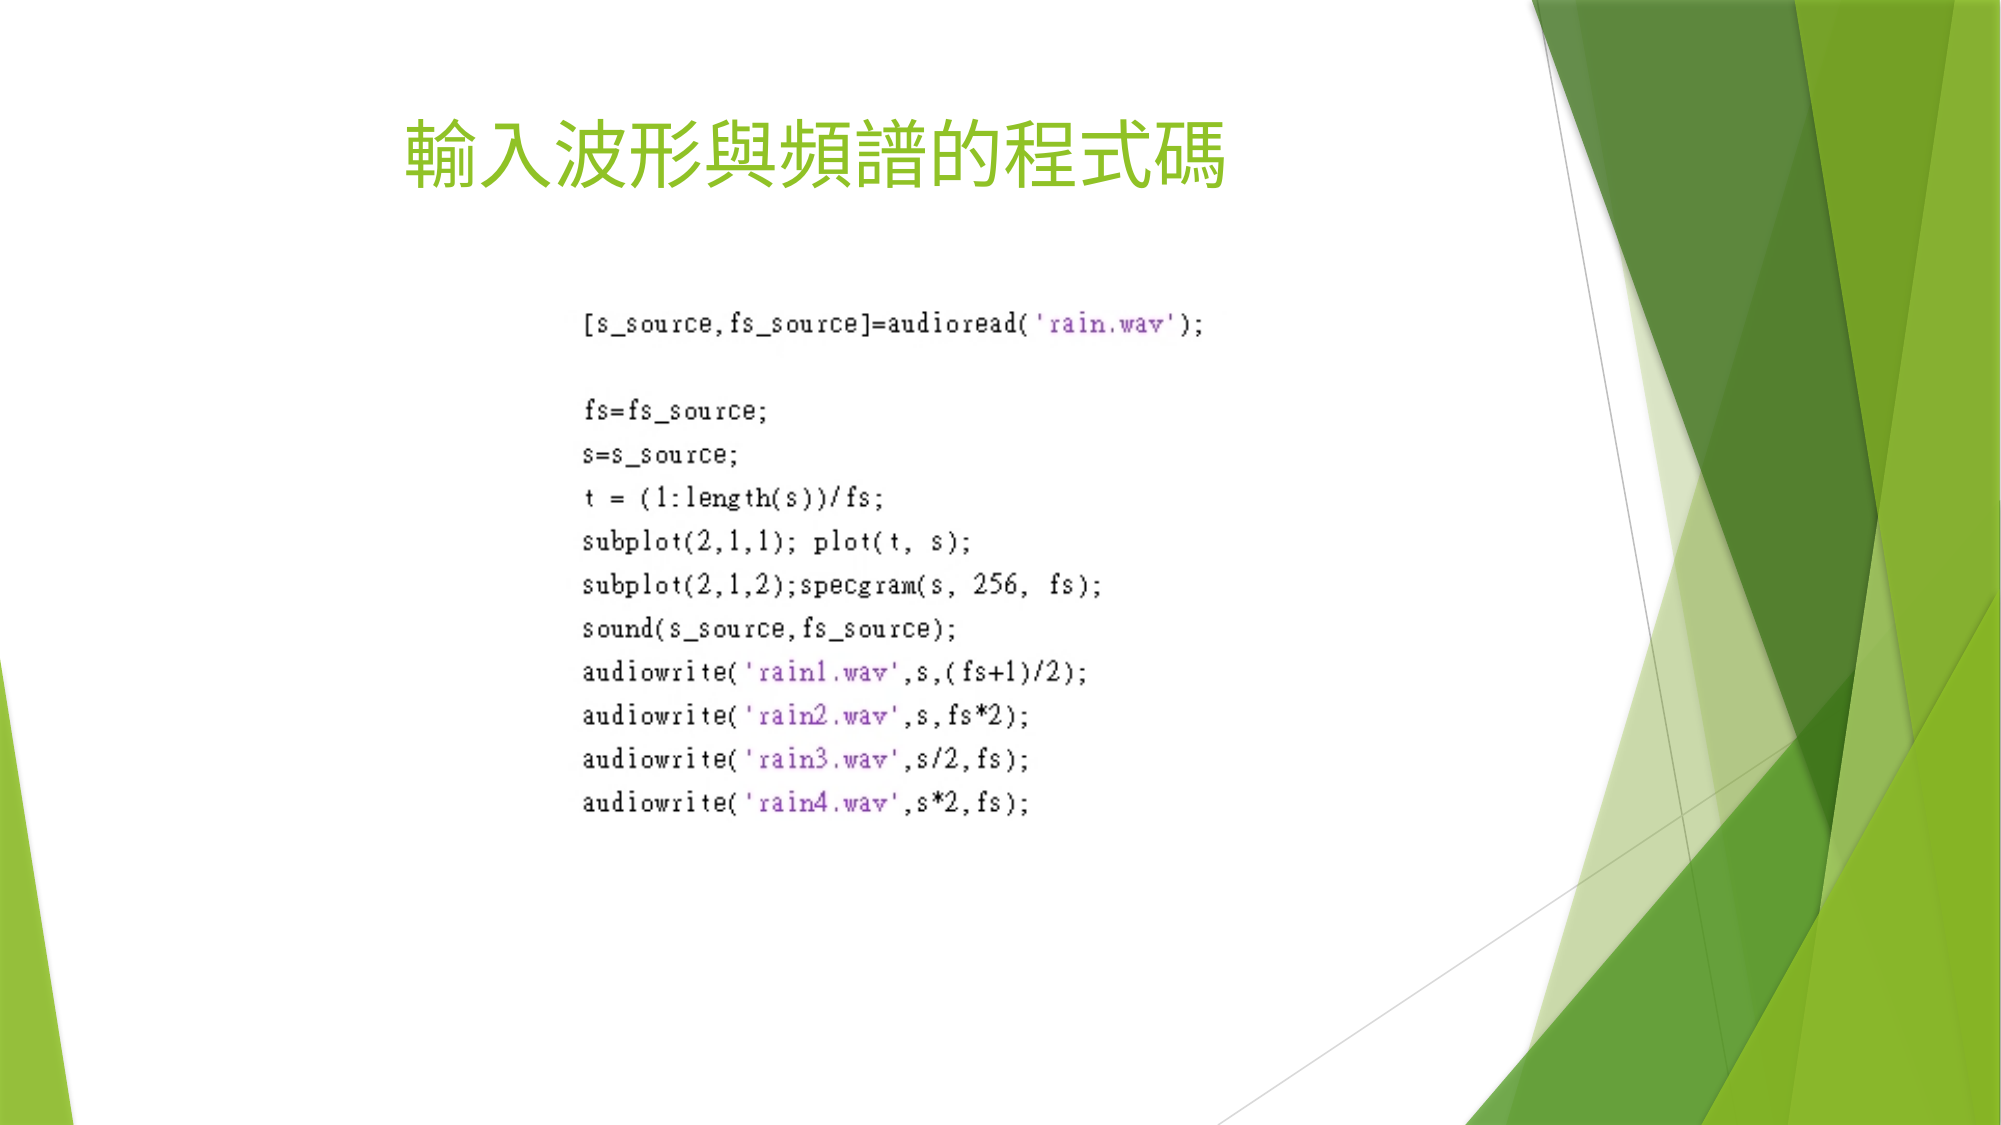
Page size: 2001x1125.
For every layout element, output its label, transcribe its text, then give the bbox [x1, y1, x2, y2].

title 輸入波形與頻譜的程式碼 [111, 99, 1522, 317]
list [540, 309, 1278, 867]
